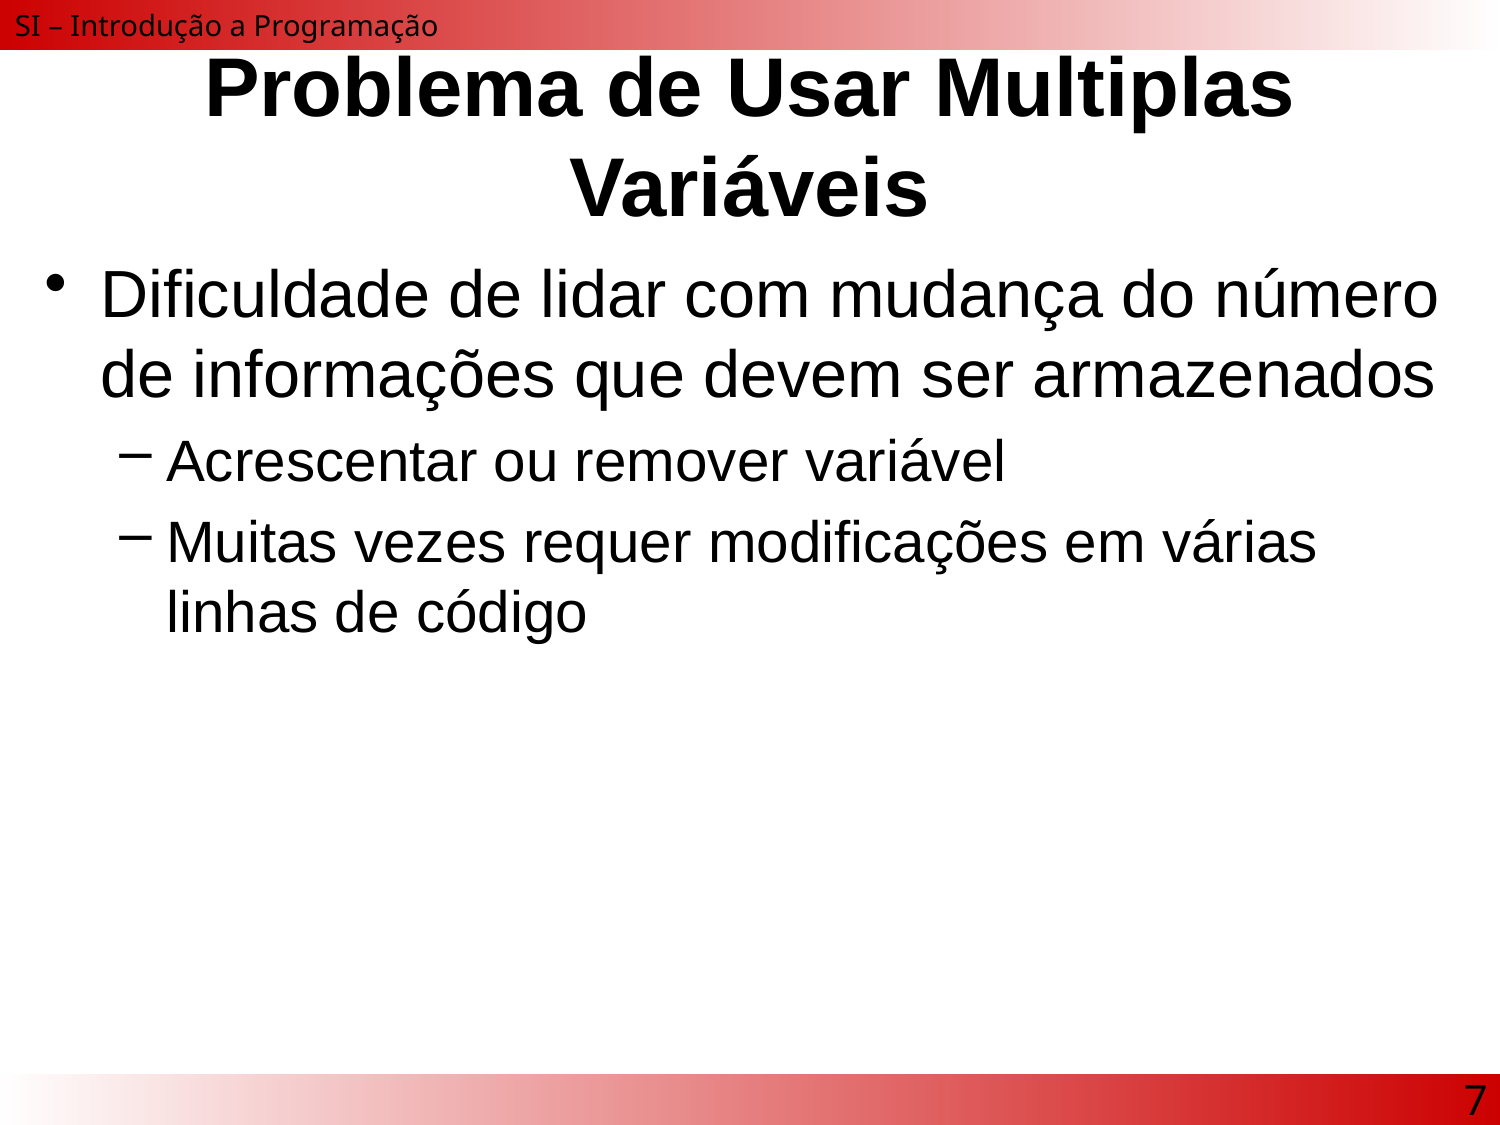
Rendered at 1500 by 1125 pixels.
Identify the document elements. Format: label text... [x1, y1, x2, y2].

title Problema de Usar Multiplas Variáveis [0, 77, 1500, 188]
slide_number 7 [1299, 1065, 1500, 1125]
list Dificuldade de lidar com mudança do número de informações que devem ser armazenados Acrescentar ou remover variável Muitas vezes requer modificações em várias linhas de código [29, 243, 1460, 1063]
